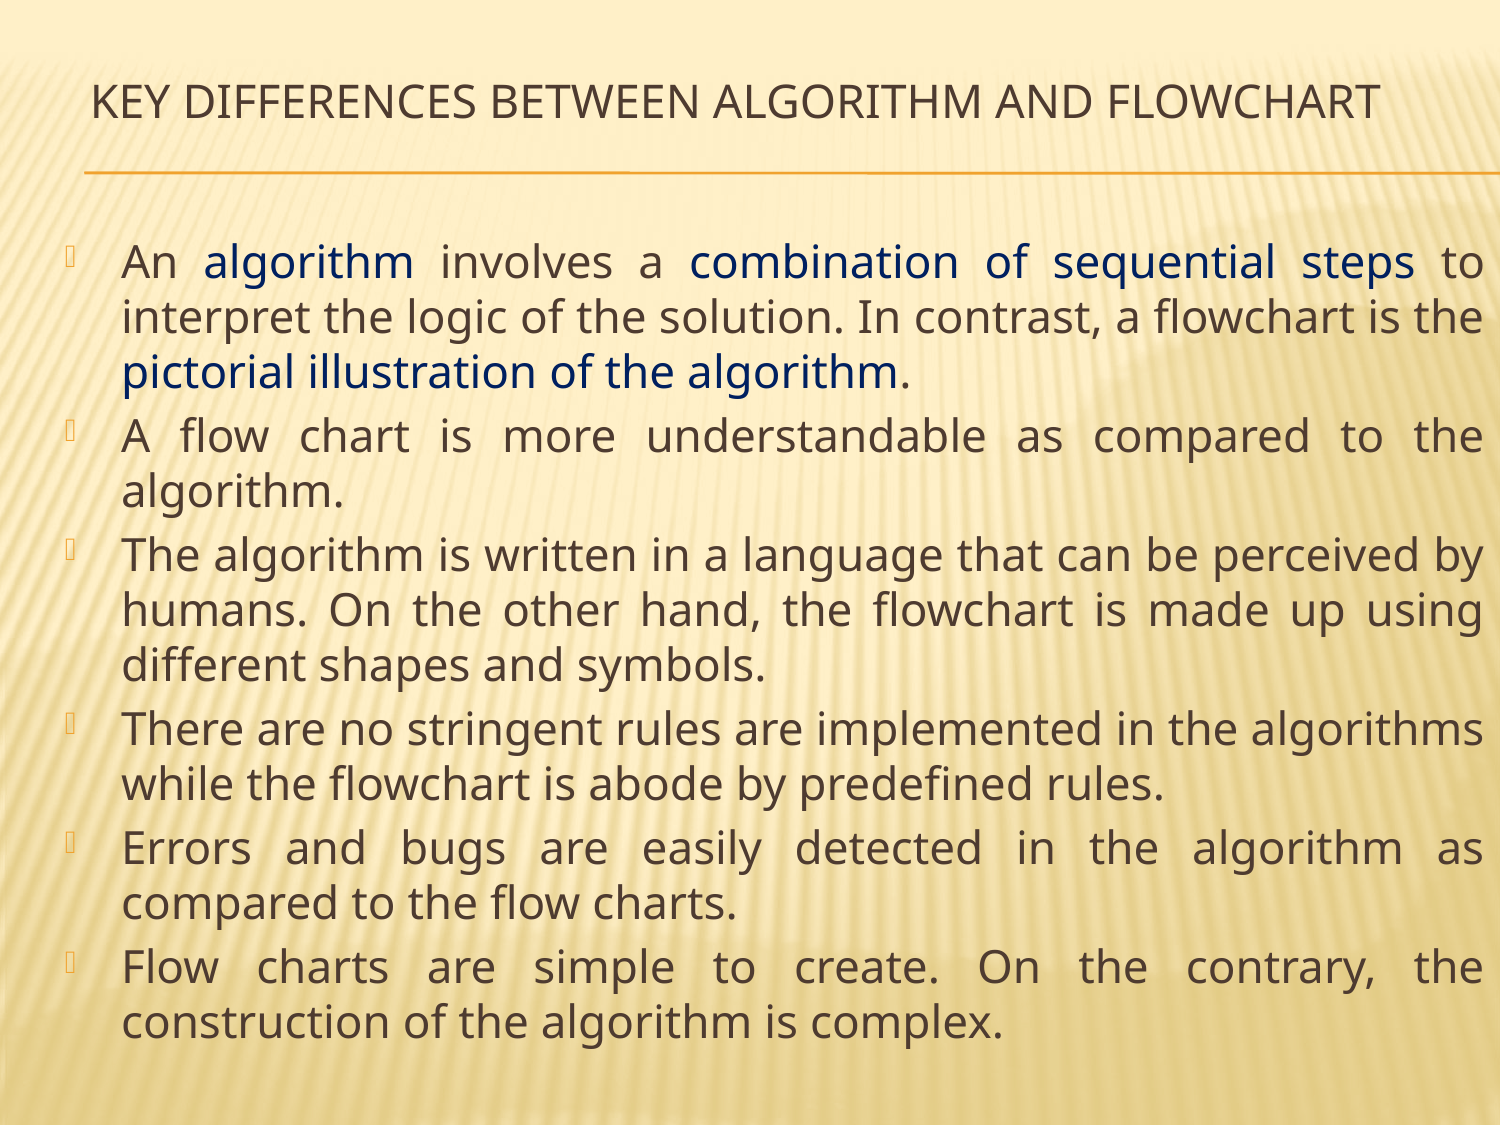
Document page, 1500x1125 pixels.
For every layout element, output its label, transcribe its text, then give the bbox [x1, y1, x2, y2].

title Key Differences Between Algorithm and Flowchart [75, 0, 1425, 200]
list An algorithm involves a combination of sequential steps to interpret the logic of the solution. In contrast, a flowchart is the pictorial illustration of the algorithm. A flow chart is more understandable as compared to the algorithm. The algorithm is written in a language that can be perceived by humans. On the other hand, the flowchart is made up using different shapes and symbols. There are no stringent rules are implemented in the algorithms while the flowchart is abode by predefined rules. Errors and bugs are easily detected in the algorithm as compared to the flow charts. Flow charts are simple to create. On the contrary, the construction of the algorithm is complex. [50, 224, 1500, 1005]
